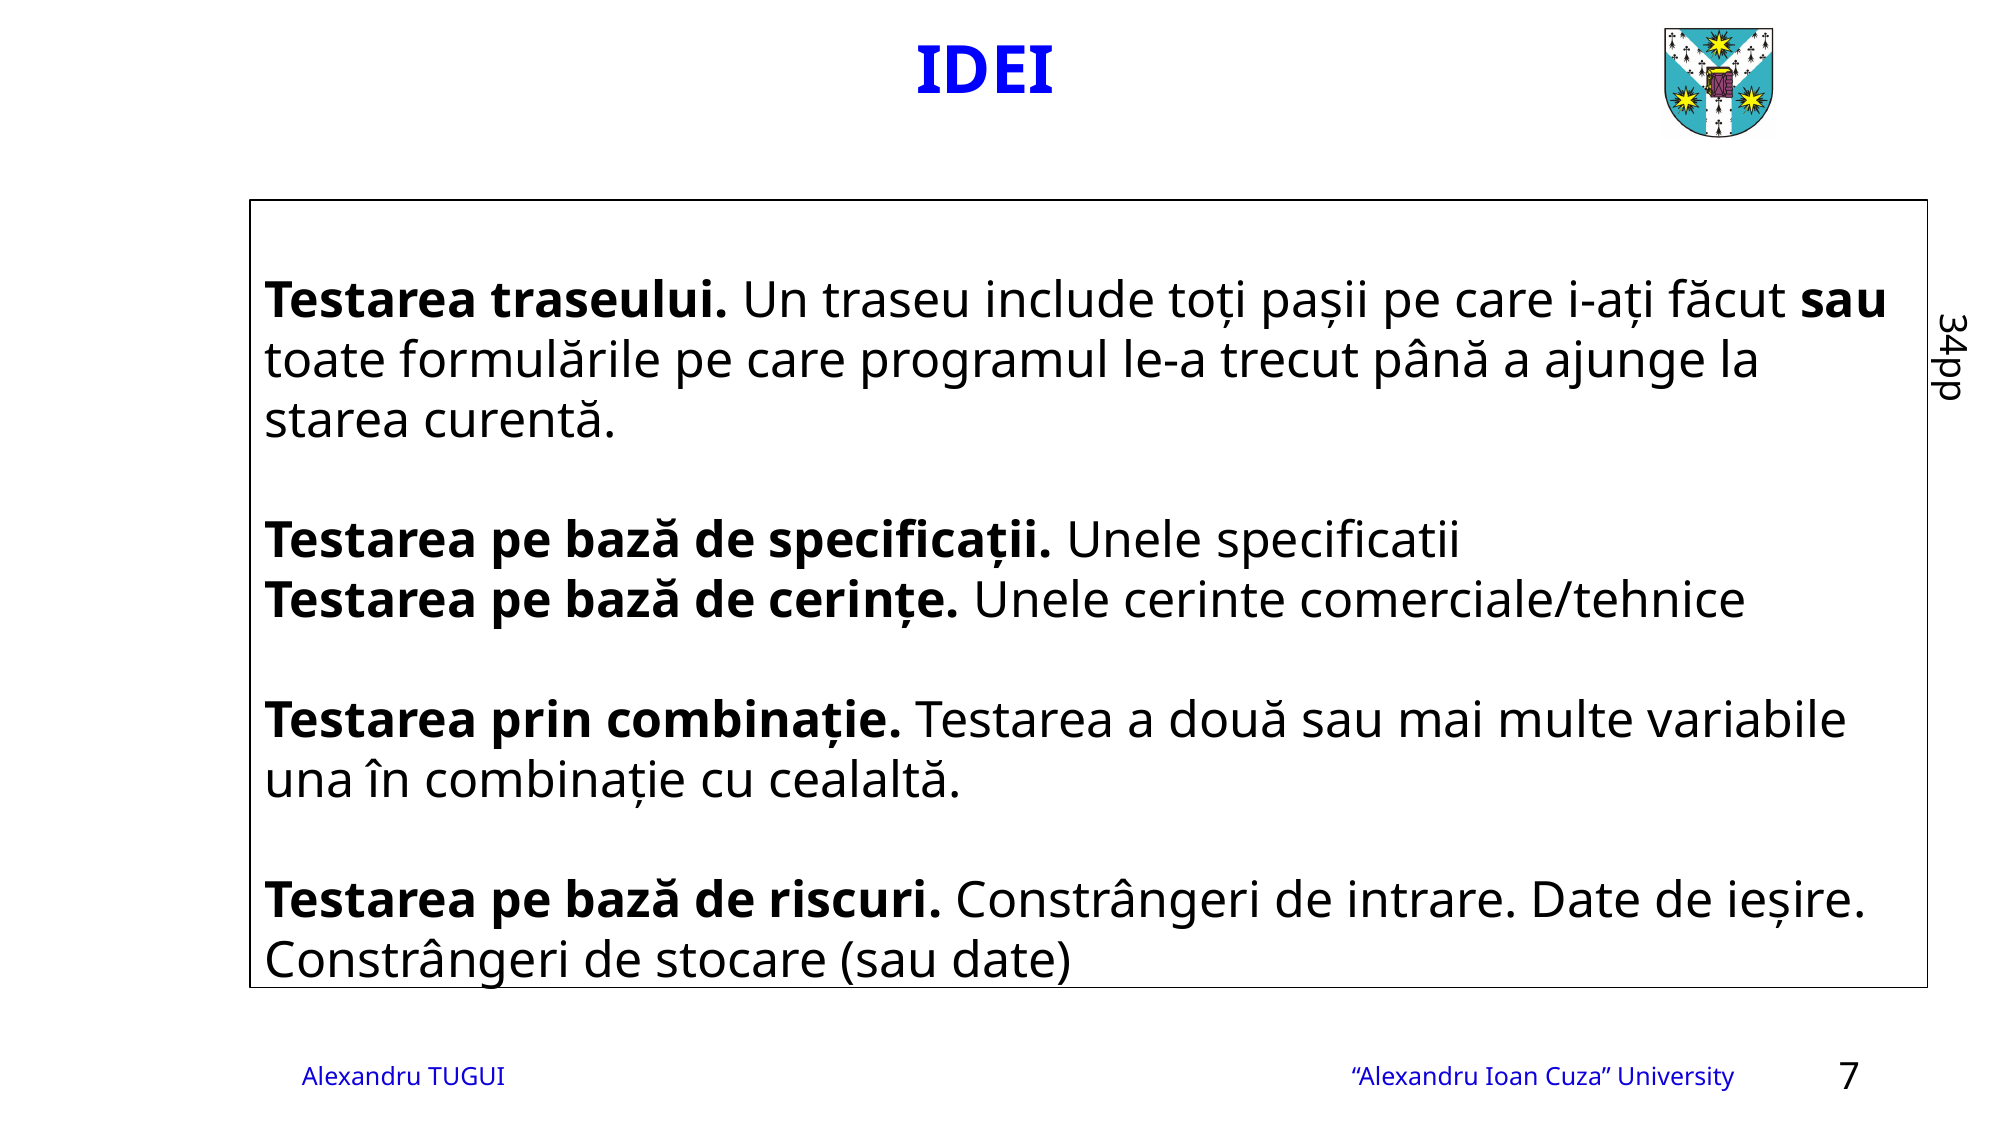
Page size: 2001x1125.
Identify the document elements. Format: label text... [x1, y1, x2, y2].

text_box IDEI [310, 29, 1655, 105]
slide_number 7 [1823, 1045, 1985, 1105]
text_box Alexandru TUGUI “Alexandru Ioan Cuza” University [249, 1037, 1750, 1113]
picture [1660, 24, 1776, 139]
text_box Testarea traseului. Un traseu include toţi paşii pe care i-aţi făcut sau toate formulările pe care programul le-a trecut până a ajunge la starea curentă. Testarea pe bază de specificaţii. Unele specificatii Testarea pe bază de cerinţe. Unele cerinte comerciale/tehnice Testarea prin combinaţie. Testarea a două sau mai multe variabile una în combinaţie cu cealaltă. Testarea pe bază de riscuri. Constrângeri de intrare. Date de ieşire. Constrângeri de stocare (sau date) [249, 200, 1928, 988]
footer 34pp [1925, 298, 1985, 1013]
